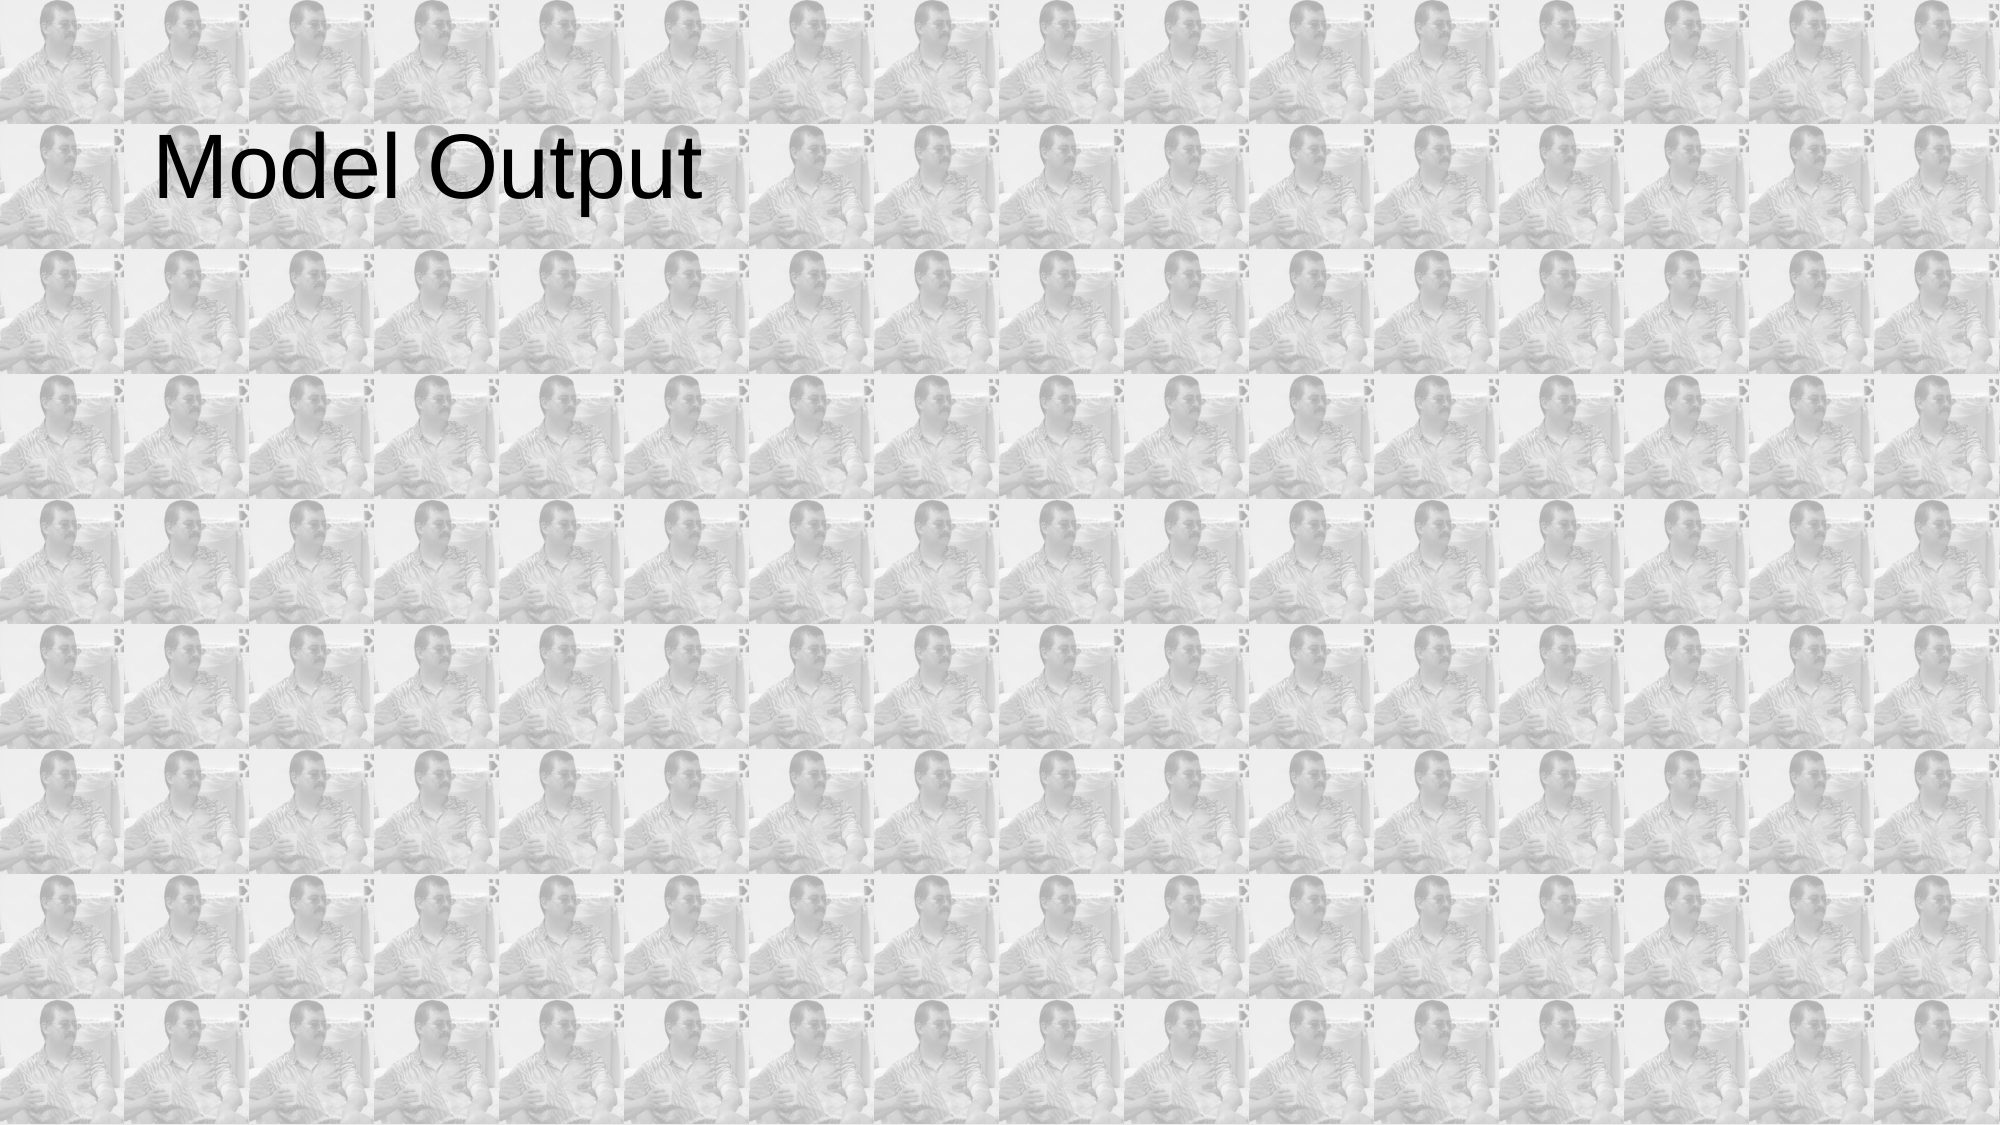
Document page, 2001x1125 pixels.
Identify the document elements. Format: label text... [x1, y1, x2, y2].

title Model Output [137, 59, 1863, 278]
